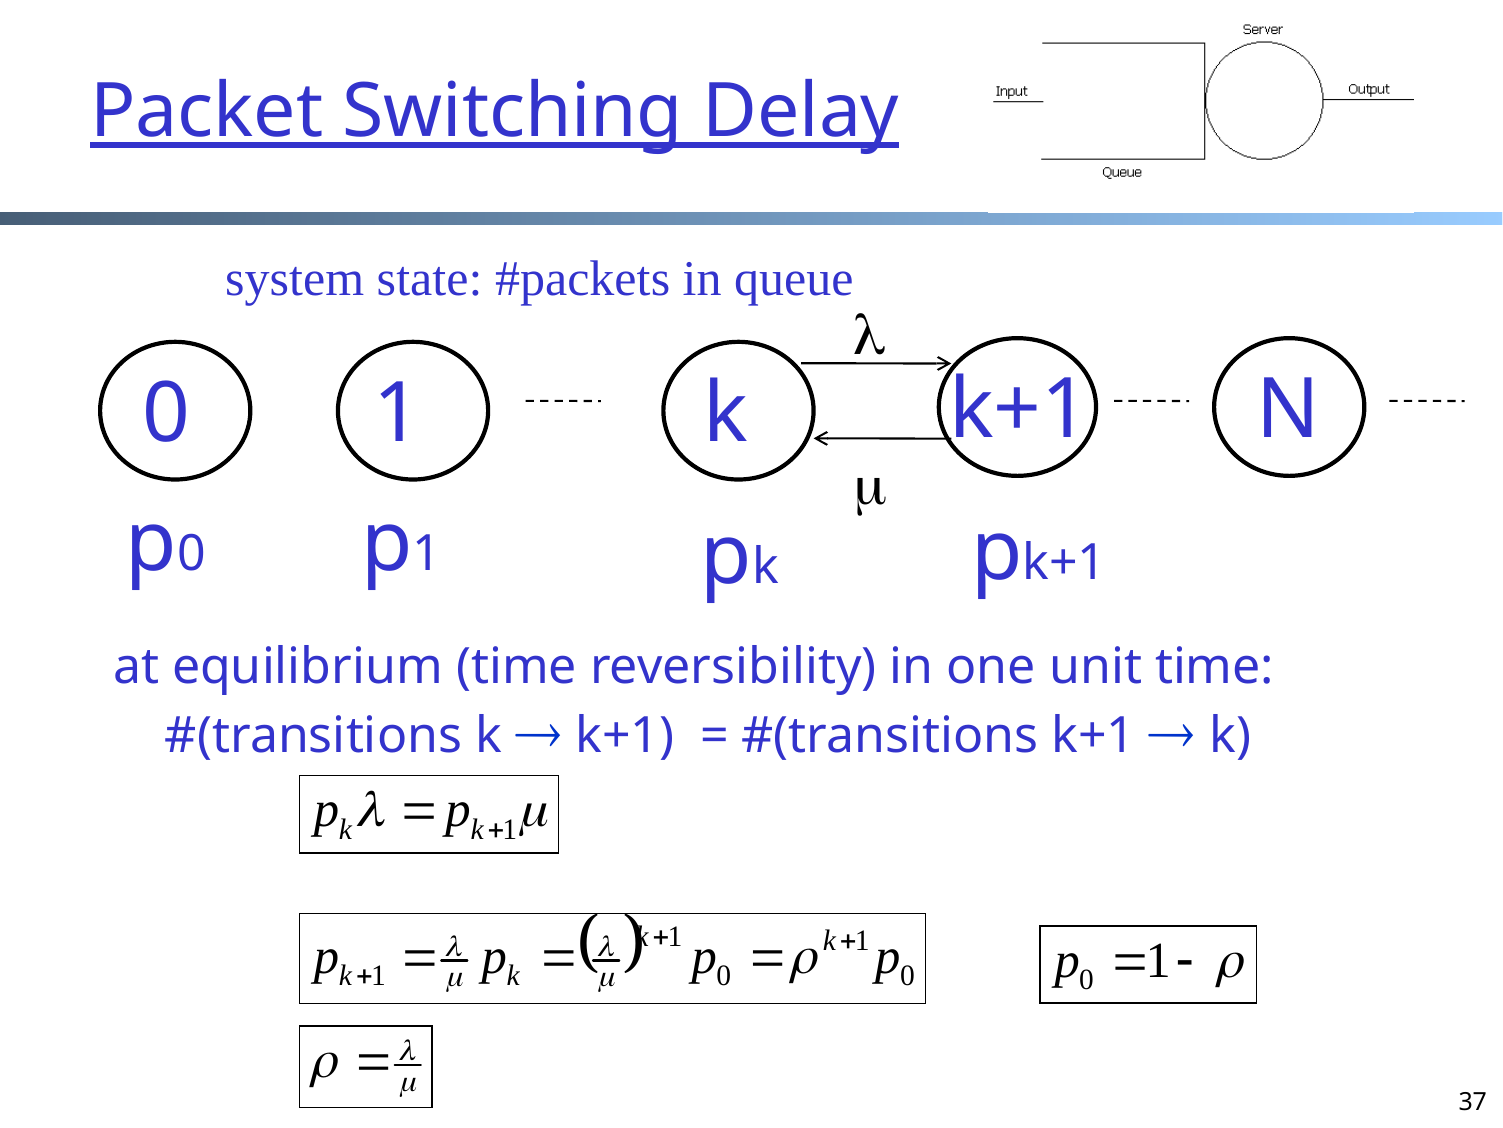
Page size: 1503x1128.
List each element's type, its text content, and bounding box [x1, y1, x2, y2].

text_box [337, 341, 489, 480]
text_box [1040, 926, 1257, 1003]
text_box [300, 913, 925, 1003]
picture [988, 0, 1415, 213]
text_box [978, 338, 1056, 347]
text_box  [838, 288, 902, 361]
text_box p1 [346, 487, 457, 595]
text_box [99, 341, 251, 480]
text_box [300, 776, 558, 853]
title Packet Switching Delay [75, 12, 983, 201]
slide_number 37 [1151, 1051, 1503, 1128]
text_box pk [685, 492, 794, 608]
text_box p0 [110, 487, 221, 595]
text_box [1213, 337, 1365, 477]
text_box [971, 463, 1064, 476]
text_box at equilibrium (time reversibility) in one unit time: #(transitions k  k+1) = #(transitions k+1  k) [98, 626, 1317, 772]
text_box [663, 341, 814, 480]
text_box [300, 1026, 432, 1108]
text_box system state: #packets in queue [210, 238, 870, 314]
text_box pk+1 [956, 488, 1122, 604]
text_box k+1 [934, 347, 1105, 463]
text_box  [838, 446, 903, 524]
